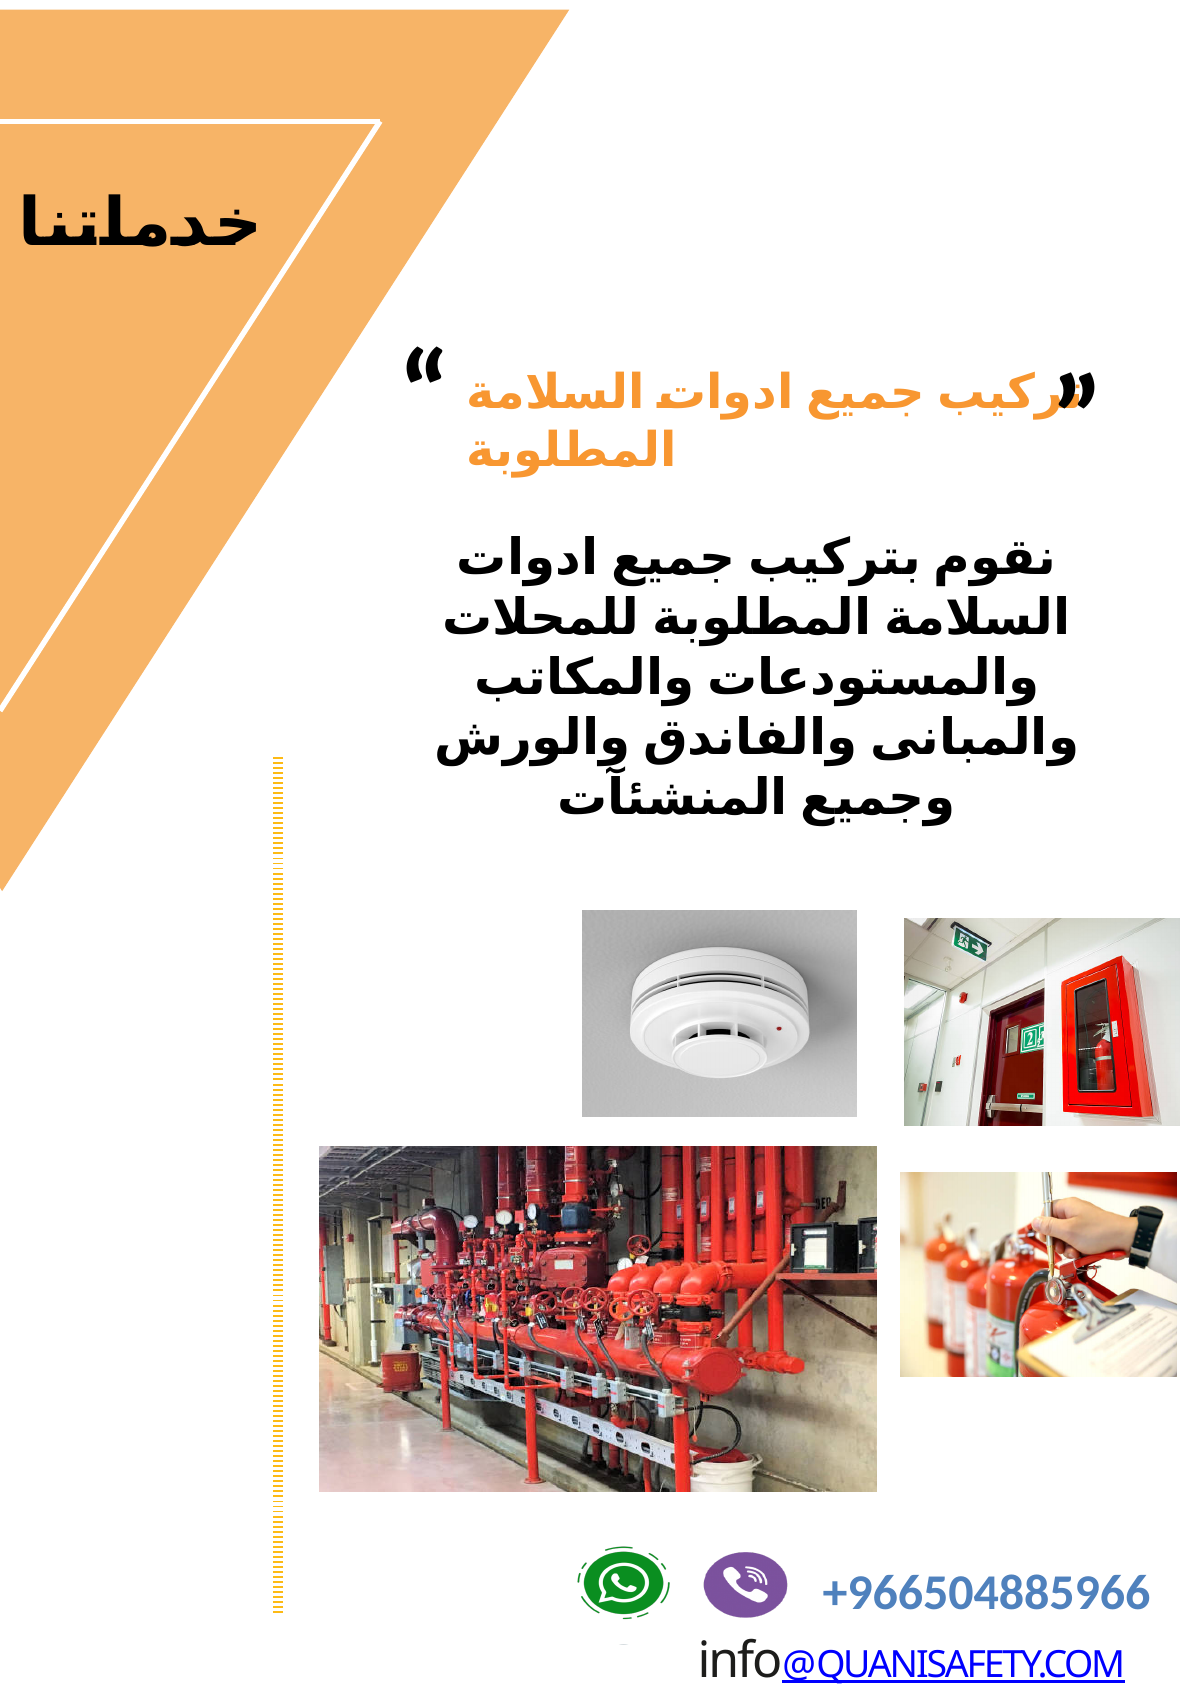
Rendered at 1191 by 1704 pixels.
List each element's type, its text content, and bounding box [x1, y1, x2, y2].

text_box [0, 9, 570, 1614]
text_box تركيب جميع ادوات السلامة المطلوبة [577, 358, 1142, 476]
picture [903, 918, 1180, 1126]
picture [899, 1172, 1177, 1377]
picture [319, 1145, 877, 1492]
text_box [562, 1536, 1191, 1689]
text_box “ [973, 295, 1104, 417]
text_box نقوم بتركيب جميع ادوات السلامة المطلوبة للمحلات والمستودعات والمكاتب والمبانى والفاندق والورش وجميع المنشئآت [577, 517, 1117, 832]
picture [581, 910, 858, 1117]
